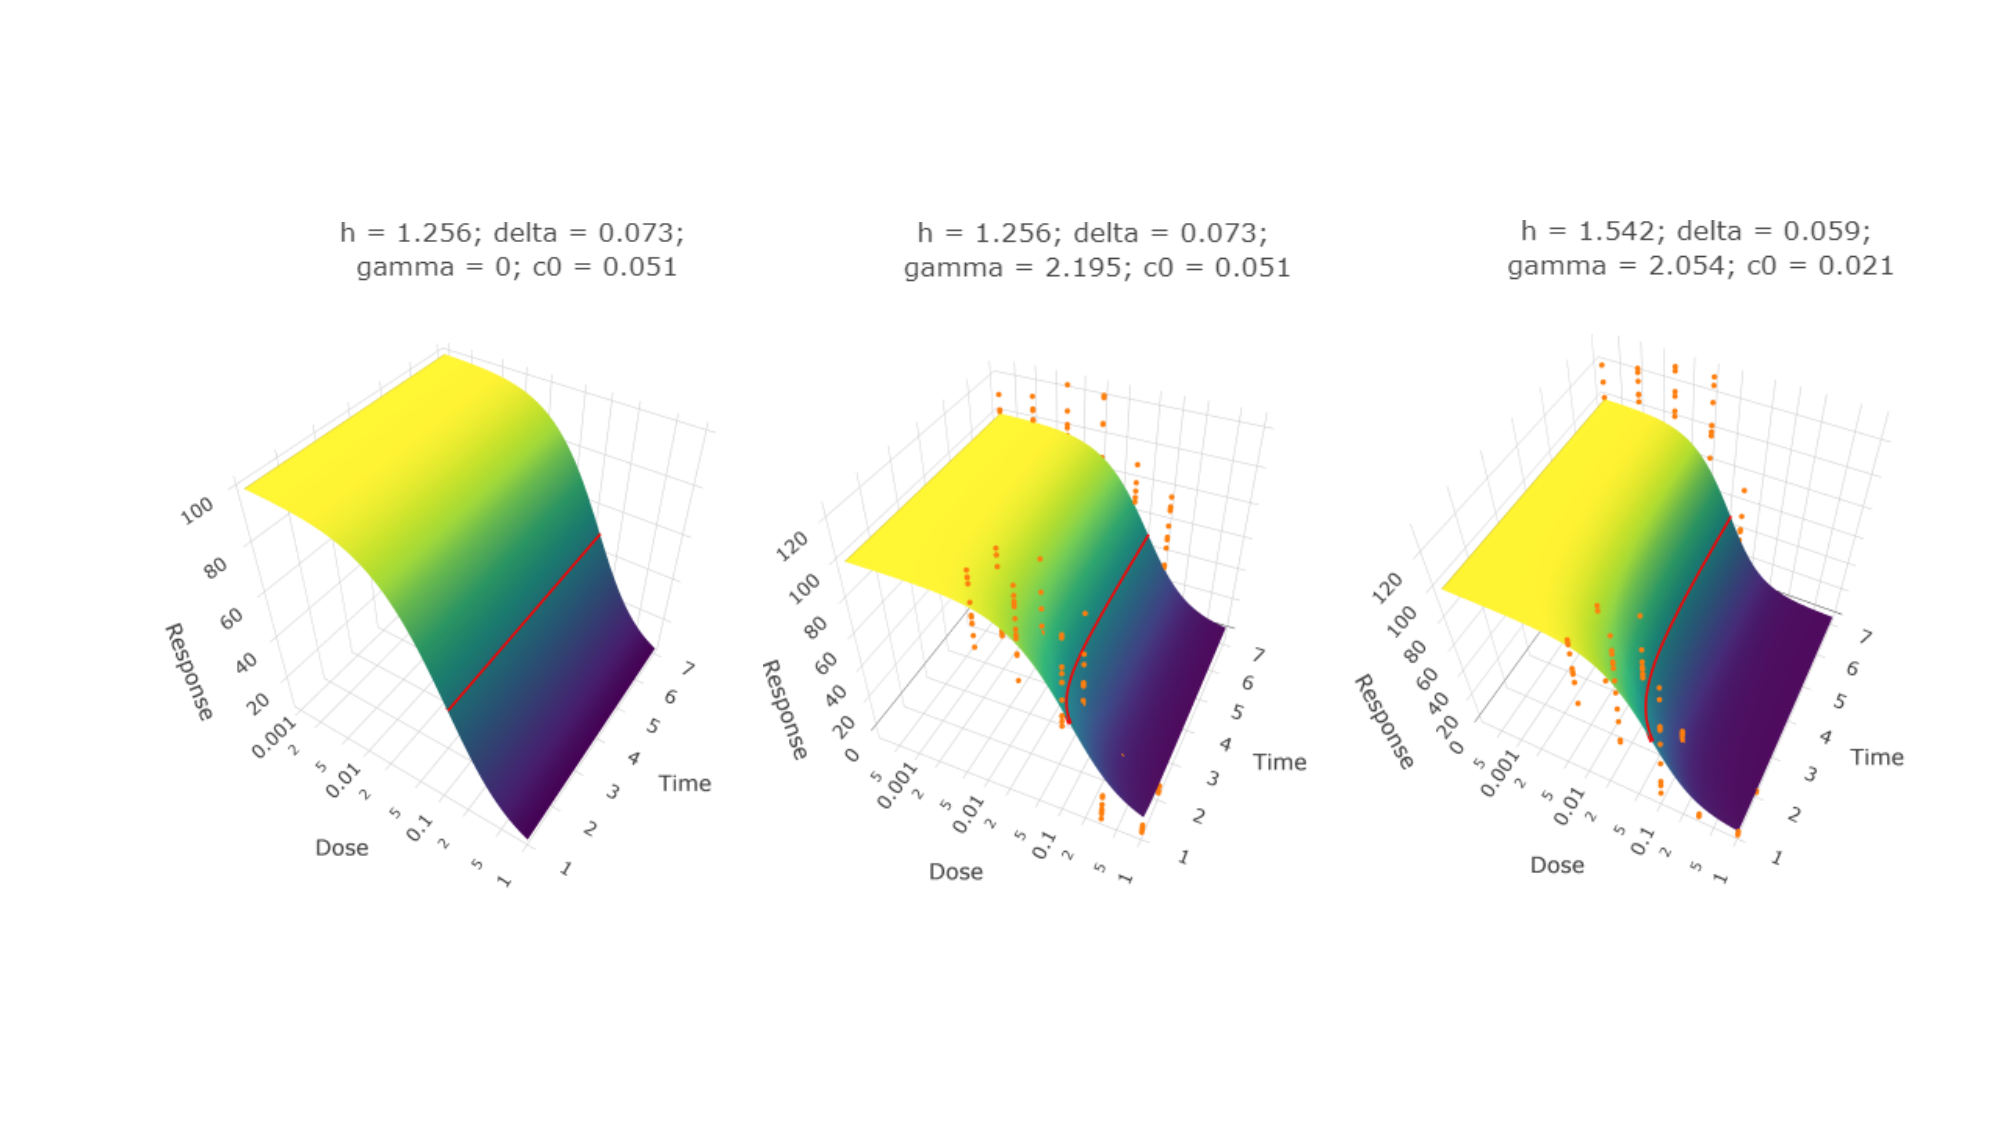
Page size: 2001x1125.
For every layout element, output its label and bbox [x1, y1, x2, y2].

picture [763, 222, 1322, 901]
picture [156, 222, 733, 896]
picture [1352, 220, 1911, 898]
